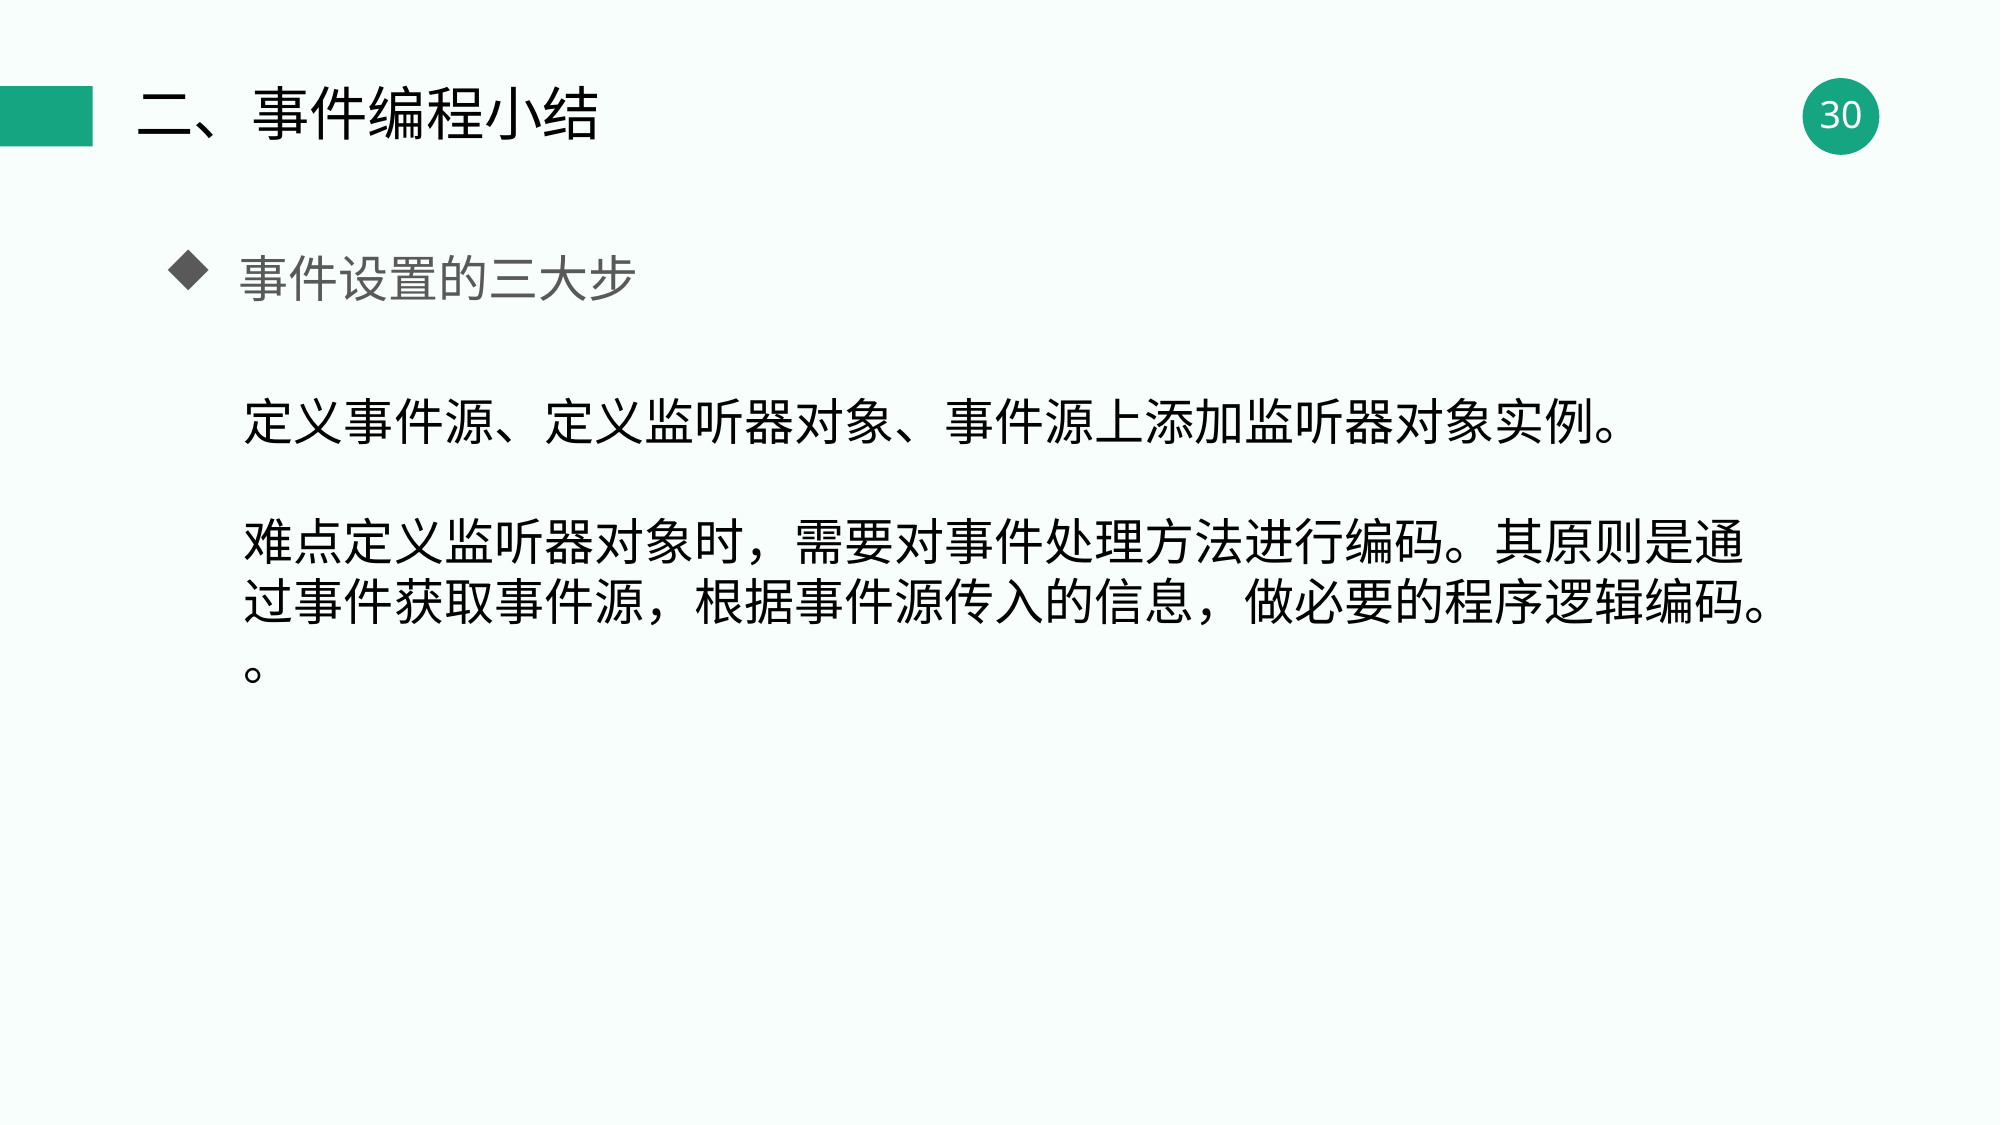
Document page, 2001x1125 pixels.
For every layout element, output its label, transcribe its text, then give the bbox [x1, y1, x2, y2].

text_box 事件设置的三大步 [163, 216, 985, 307]
list 二、事件编程小结 [120, 77, 1237, 155]
text_box 定义事件源、定义监听器对象、事件源上添加监听器对象实例。 难点定义监听器对象时，需要对事件处理方法进行编码。其原则是通过事件获取事件源，根据事件源传入的信息，做必要的程序逻辑编码。 。 [229, 383, 1764, 699]
